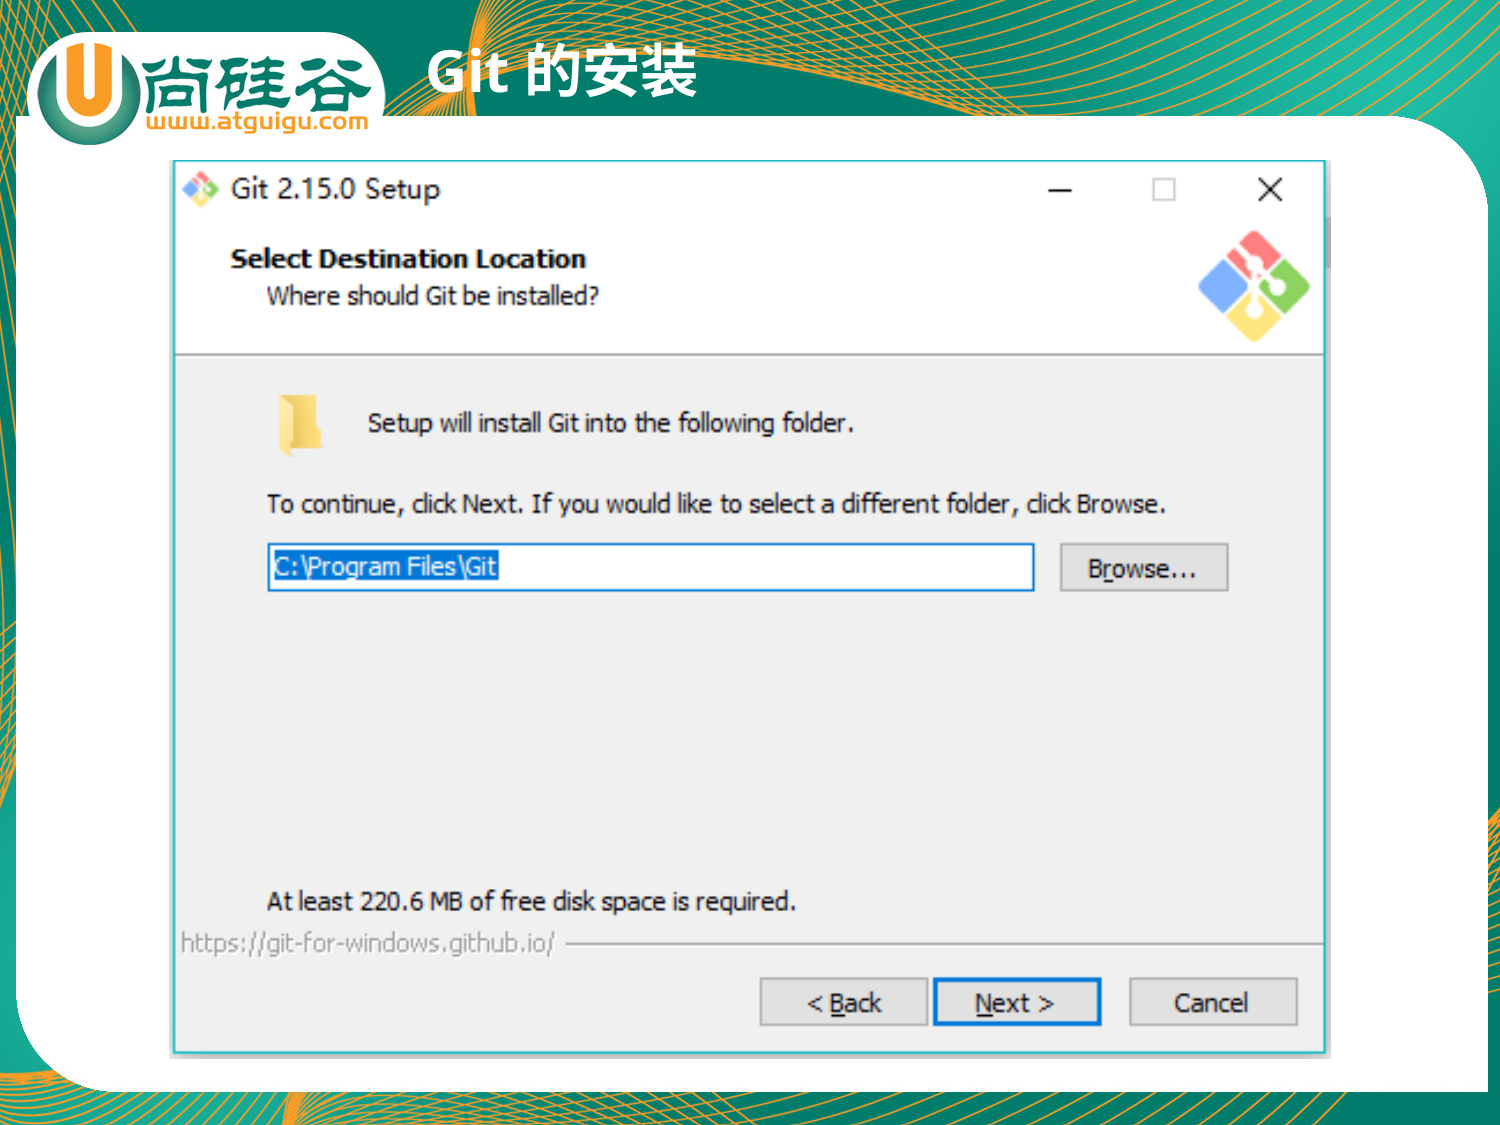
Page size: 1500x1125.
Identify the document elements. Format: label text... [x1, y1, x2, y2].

text_box Git的安装 [194, 30, 930, 108]
picture [0, 0, 1500, 1125]
